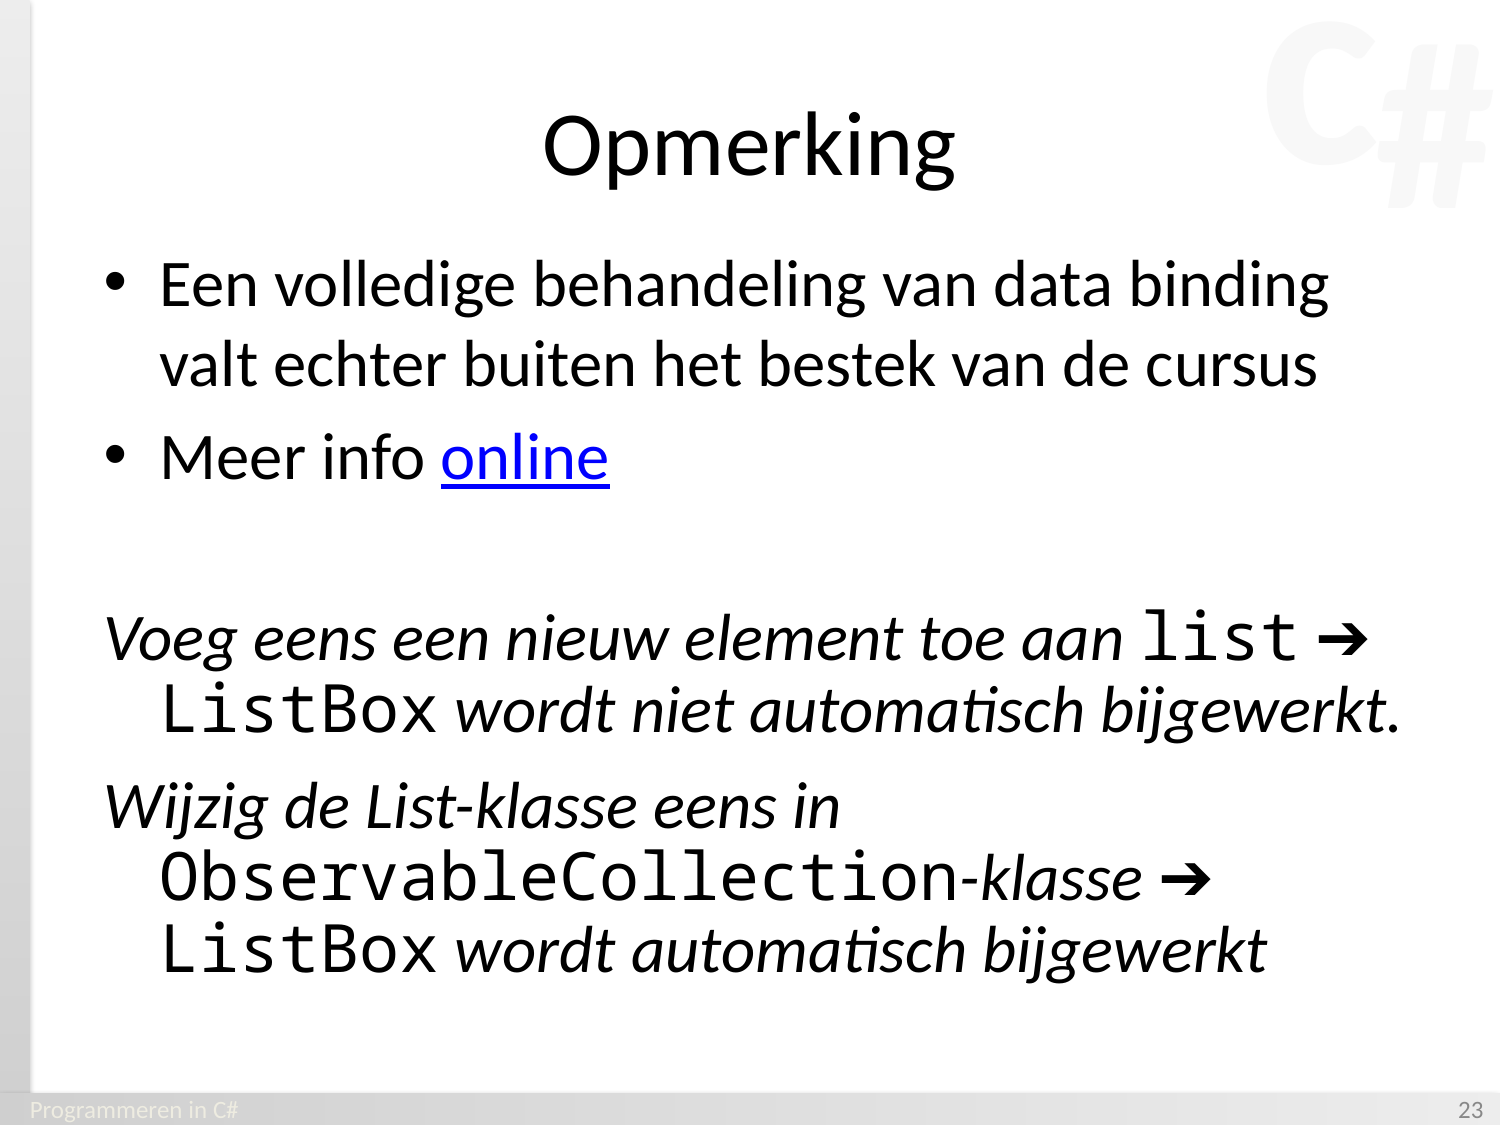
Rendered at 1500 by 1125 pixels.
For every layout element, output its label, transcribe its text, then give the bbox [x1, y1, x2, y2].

text_box Voeg eens een nieuw element toe aan list ➔ ListBox wordt niet automatisch bijgewerkt. [88, 595, 1439, 755]
text_box Wijzig de List-klasse eens in ObservableCollection-klasse ➔ ListBox wordt automatisch bijgewerkt [88, 763, 1439, 1012]
slide_number ‹#› [1148, 1078, 1499, 1125]
footer Programmeren in C# [0, 1078, 372, 1125]
title Opmerking [75, 45, 1425, 233]
list Een volledige behandeling van data binding valt echter buiten het bestek van de cursus Meer info online [88, 232, 1439, 516]
